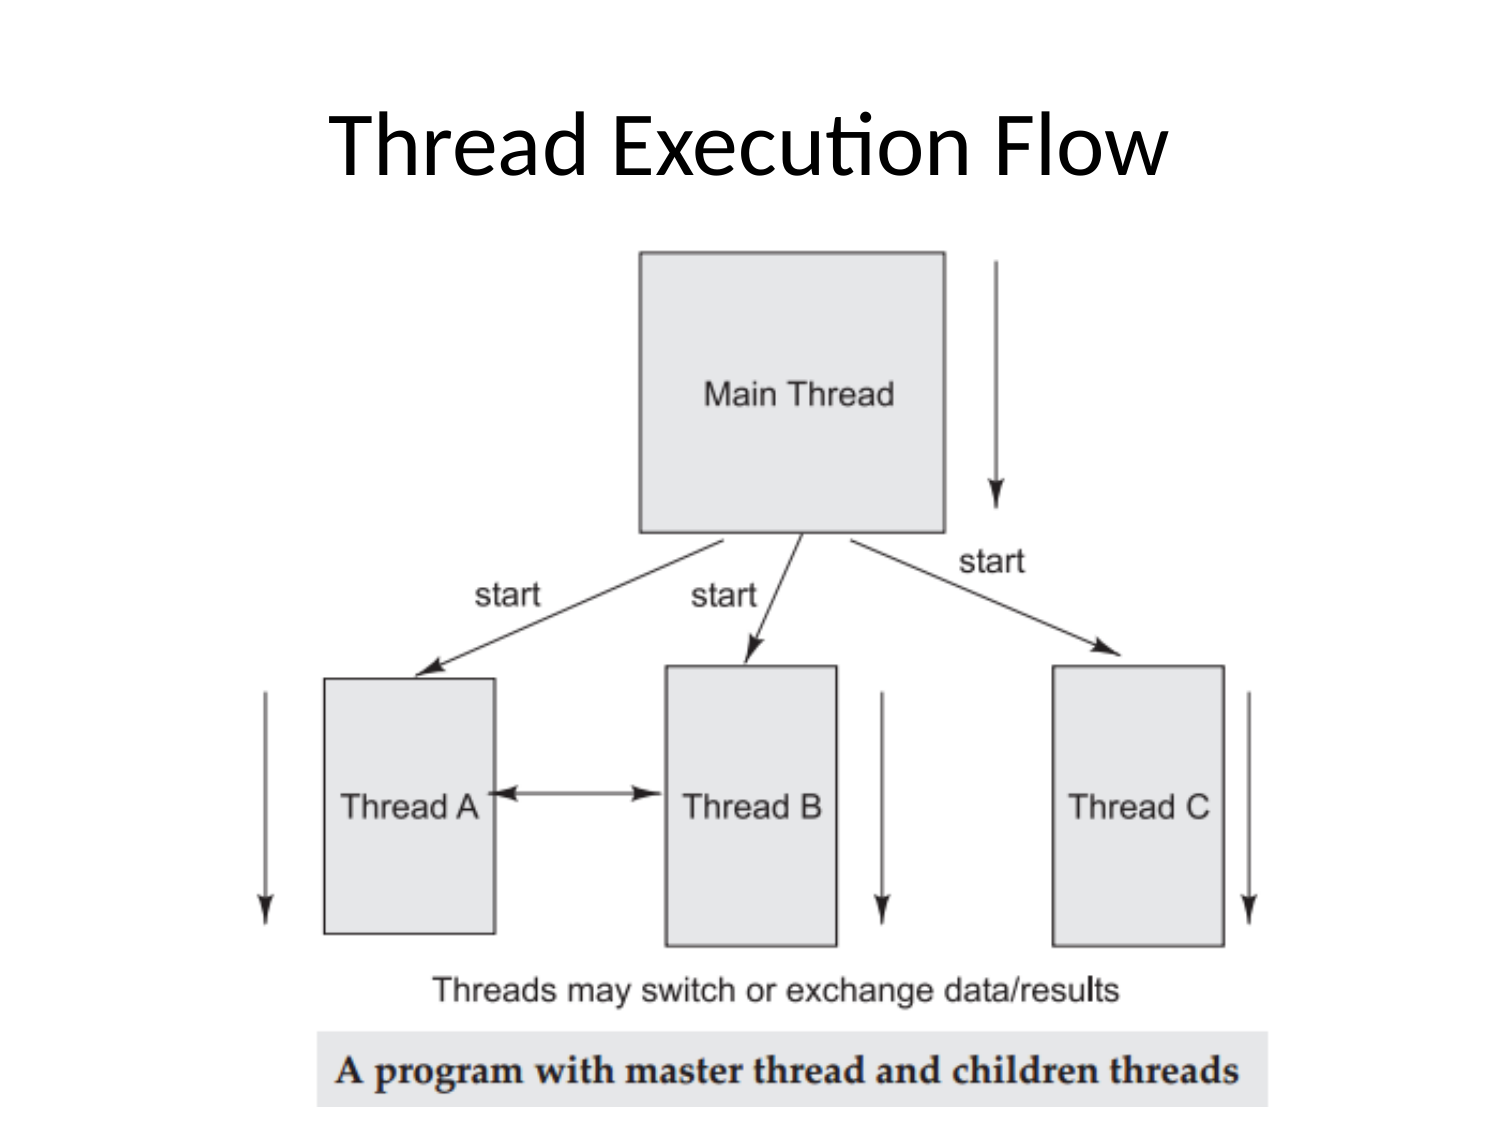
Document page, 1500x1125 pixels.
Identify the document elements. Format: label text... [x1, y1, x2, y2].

picture [249, 243, 1276, 1107]
title Thread Execution Flow [75, 45, 1425, 233]
